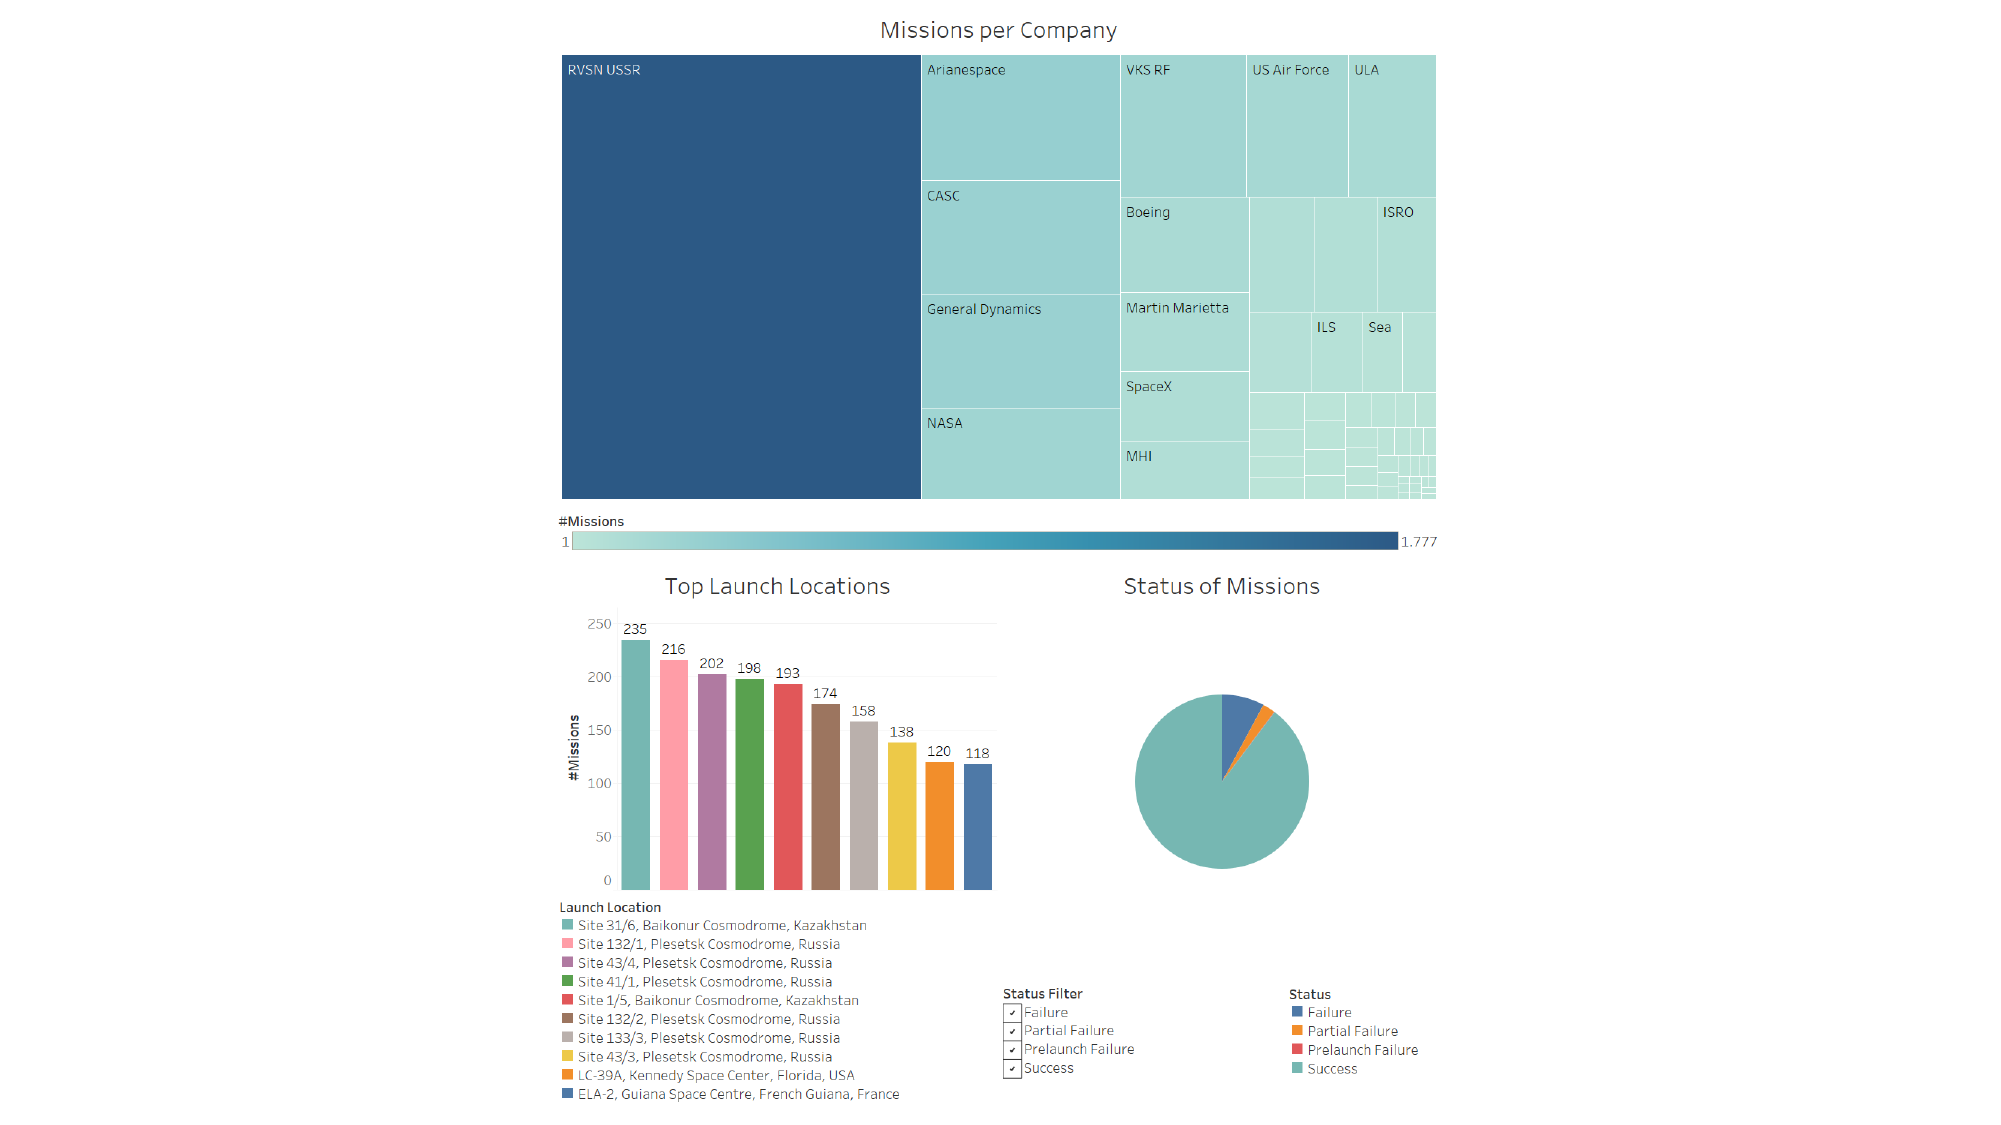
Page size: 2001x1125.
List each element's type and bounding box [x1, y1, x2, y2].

picture [549, 0, 1450, 1125]
